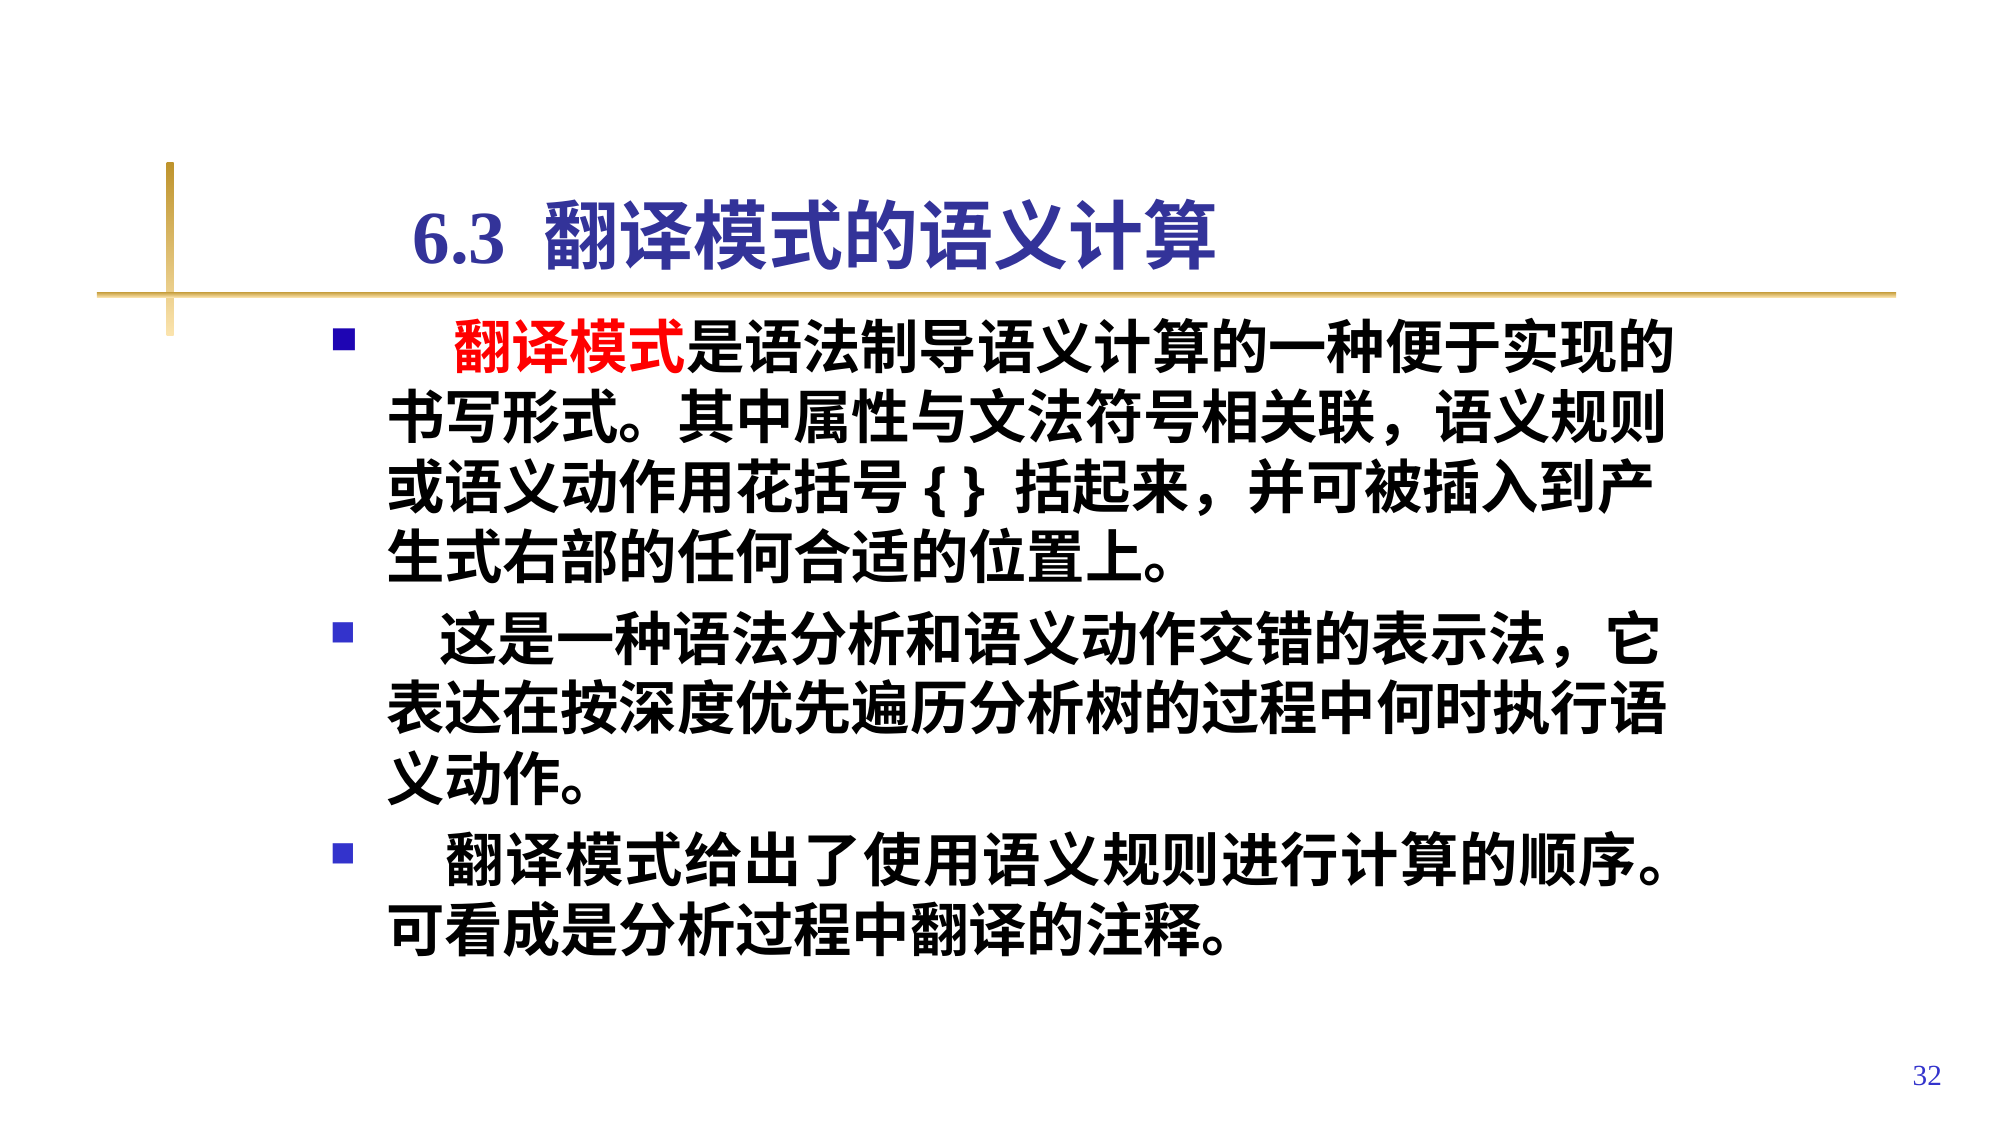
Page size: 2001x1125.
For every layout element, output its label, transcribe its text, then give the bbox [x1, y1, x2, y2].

title 6.3 翻译模式的语义计算 [397, 160, 1697, 286]
list 翻译模式是语法制导语义计算的一种便于实现的书写形式。其中属性与文法符号相关联，语义规则或语义动作用花括号{ } 括起来，并可被插入到产生式右部的任何合适的位置上。 这是一种语法分析和语义动作交错的表示法，它表达在按深度优先遍历分析树的过程中何时执行语义动作。 翻译模式给出了使用语义规则进行计算的顺序。可看成是分析过程中翻译的注释。 [314, 302, 1713, 1000]
slide_number 32 [1540, 1023, 1958, 1100]
